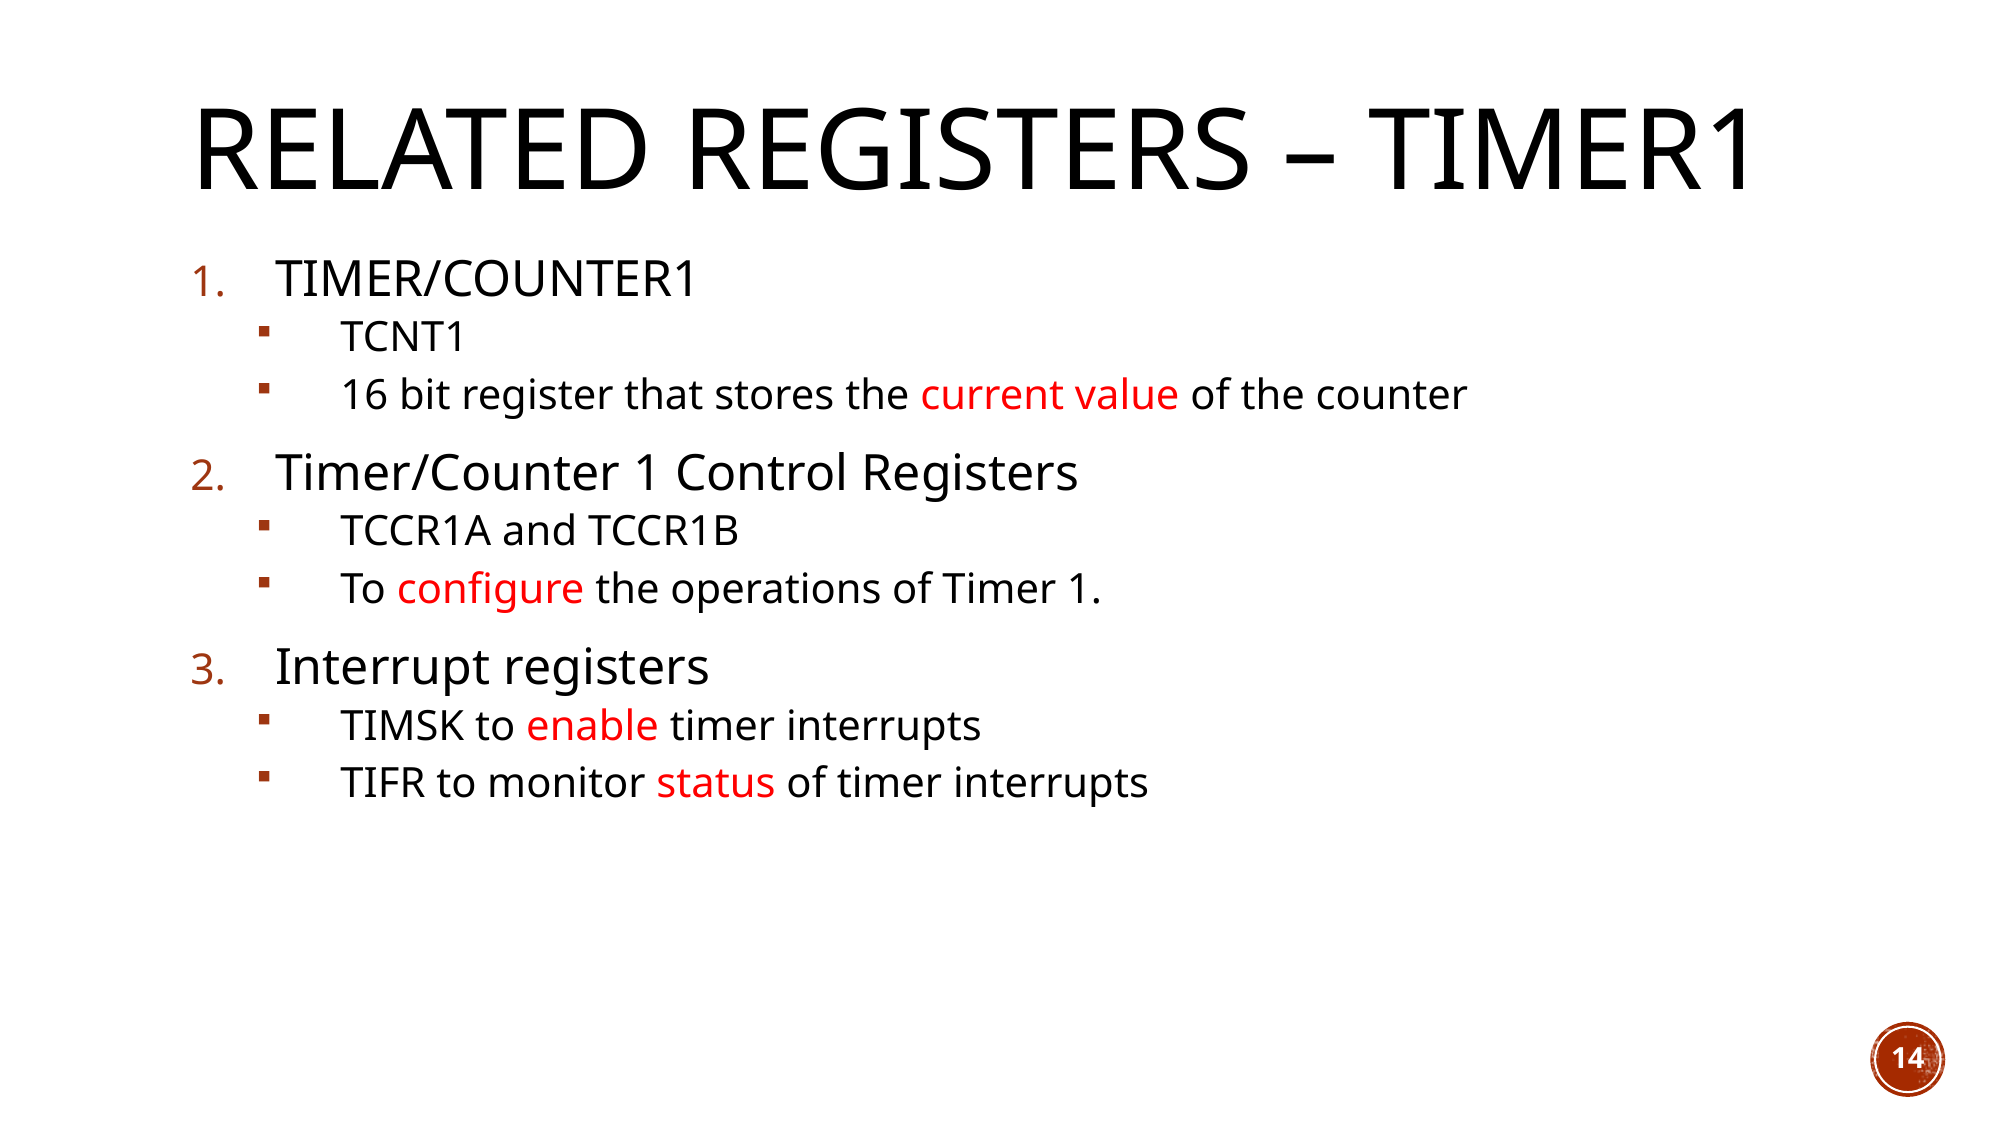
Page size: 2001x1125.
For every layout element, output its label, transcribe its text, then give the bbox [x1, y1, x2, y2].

list TIMER/COUNTER1 TCNT1 16 bit register that stores the current value of the counter Timer/Counter 1 Control Registers TCCR1A and TCCR1B To configure the operations of Timer 1. Interrupt registers TIMSK to enable timer interrupts TIFR to monitor status of timer interrupts [175, 245, 1826, 1013]
slide_number 14 [1855, 1028, 1961, 1089]
title Related Registers – Timer1 [175, 79, 1826, 228]
